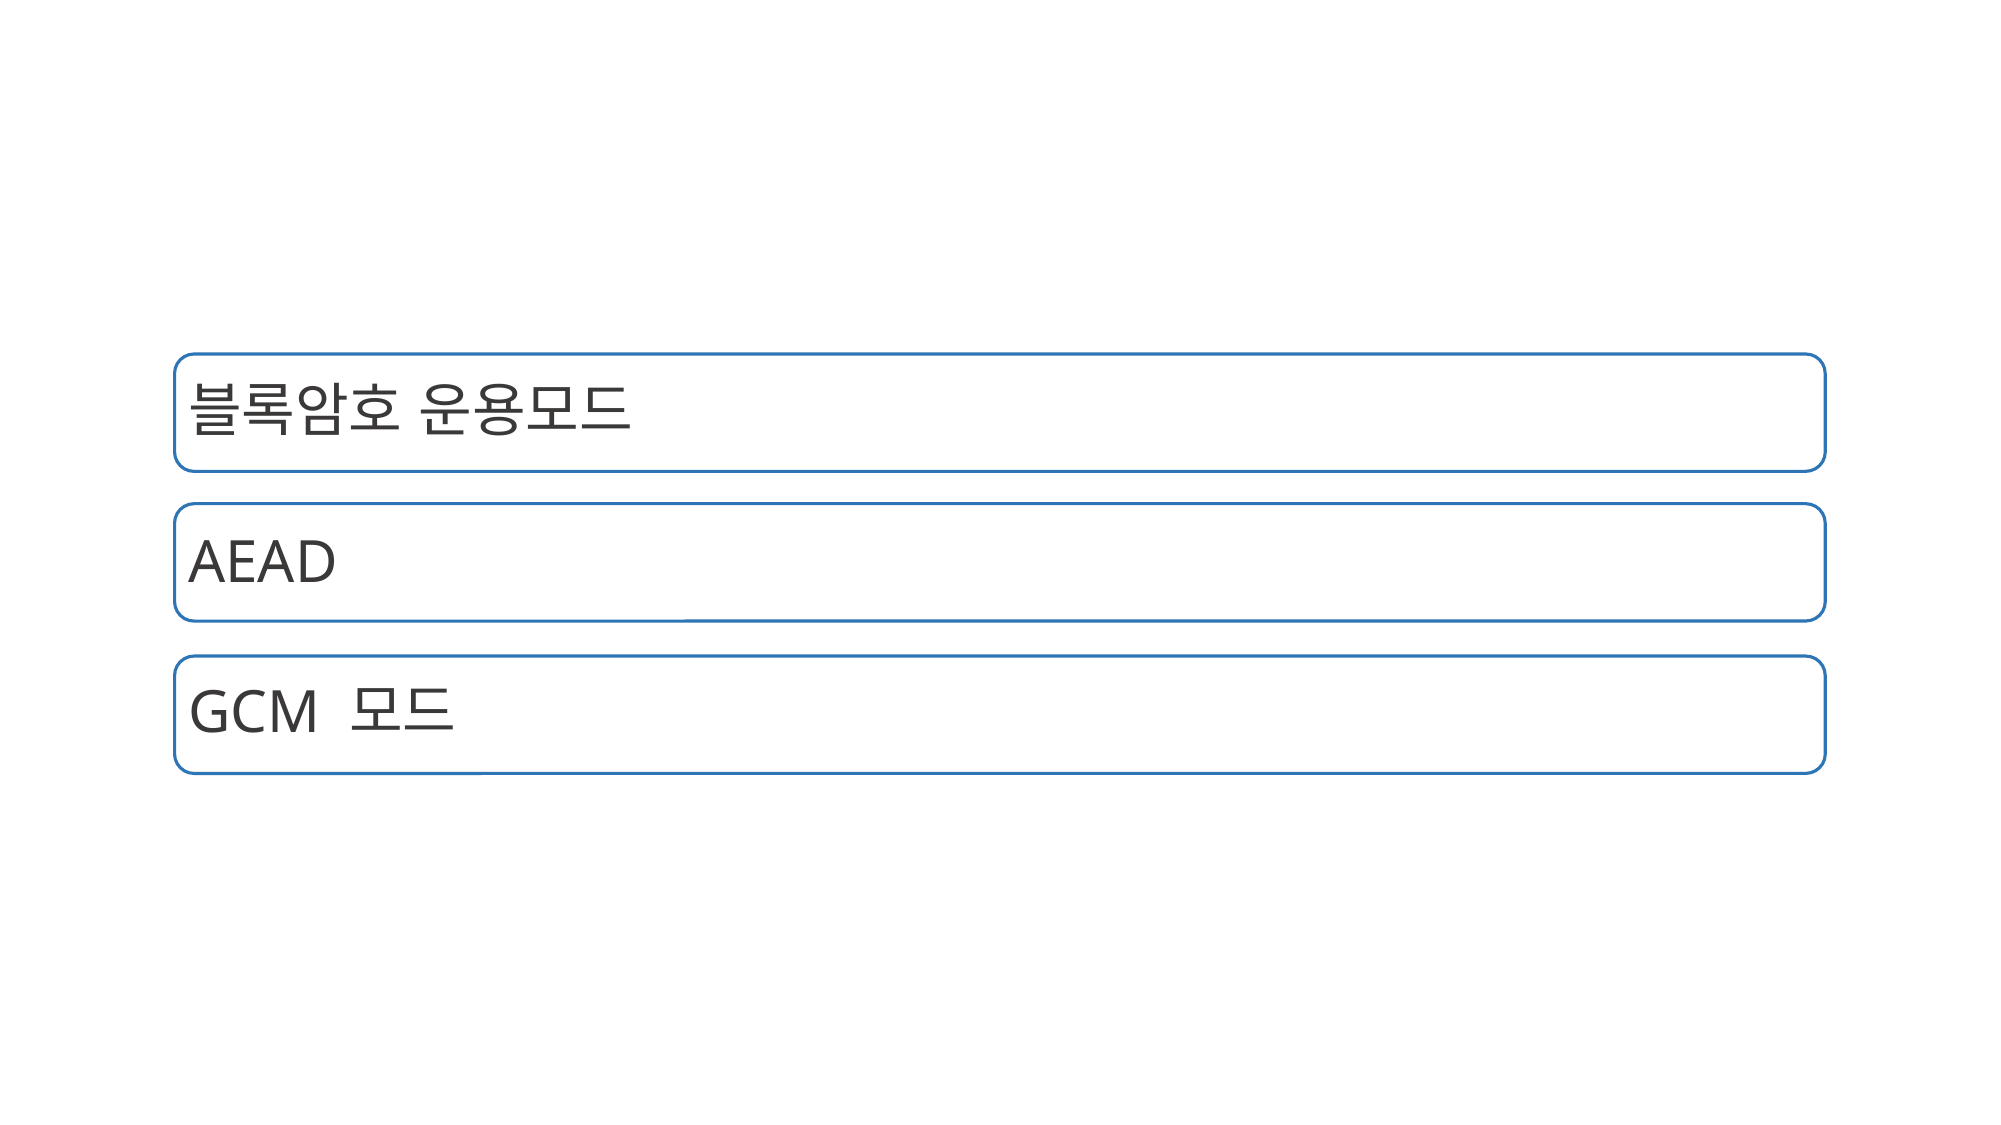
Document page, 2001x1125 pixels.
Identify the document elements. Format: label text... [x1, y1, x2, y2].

list AEAD [171, 502, 1828, 624]
list GCM 모드 [171, 653, 1828, 775]
list 블록암호 운용모드 [171, 352, 1828, 474]
